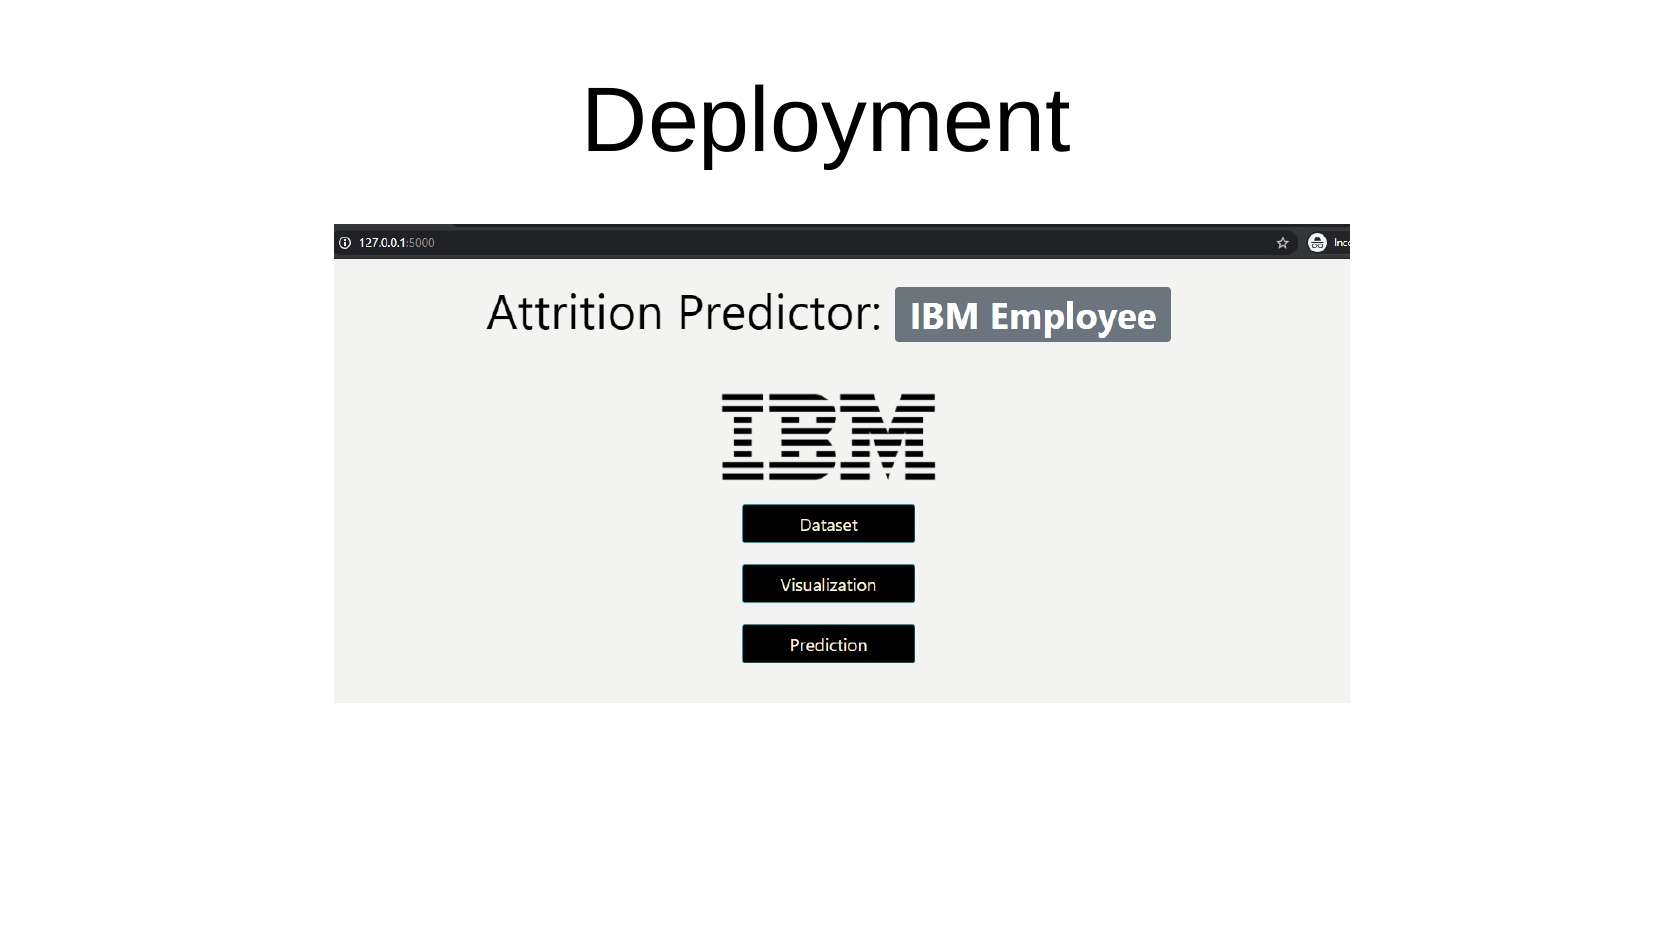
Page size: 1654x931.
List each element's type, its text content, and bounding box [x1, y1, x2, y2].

text_box Deployment [82, 37, 1571, 193]
picture [333, 224, 1351, 703]
